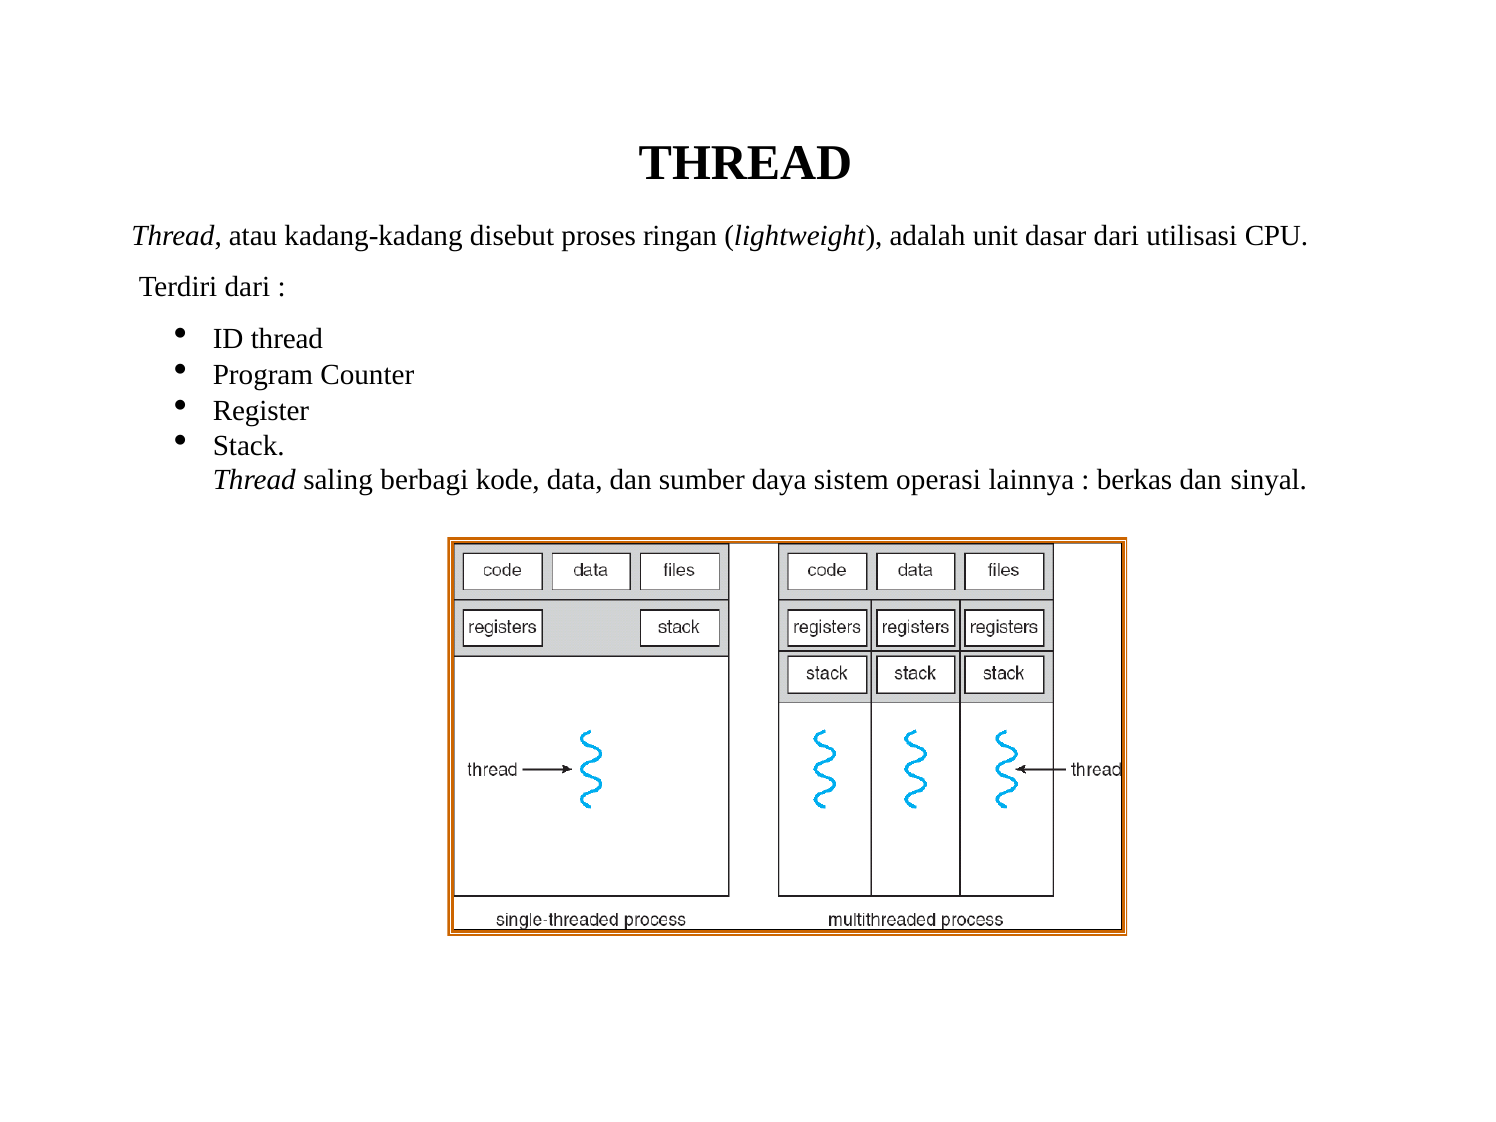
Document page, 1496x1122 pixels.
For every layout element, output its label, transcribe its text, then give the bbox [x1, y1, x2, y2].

title THREAD [636, 127, 855, 199]
text_box Thread, atau kadang-kadang disebut proses ringan (lightweight), adalah unit dasar dari utilisasi CPU. Terdiri dari : ID thread Program Counter Register Stack. Thread saling berbagi kode, data, dan sumber daya sistem operasi lainnya : berkas dan sinyal. [129, 199, 1313, 495]
text_box [447, 537, 1128, 936]
